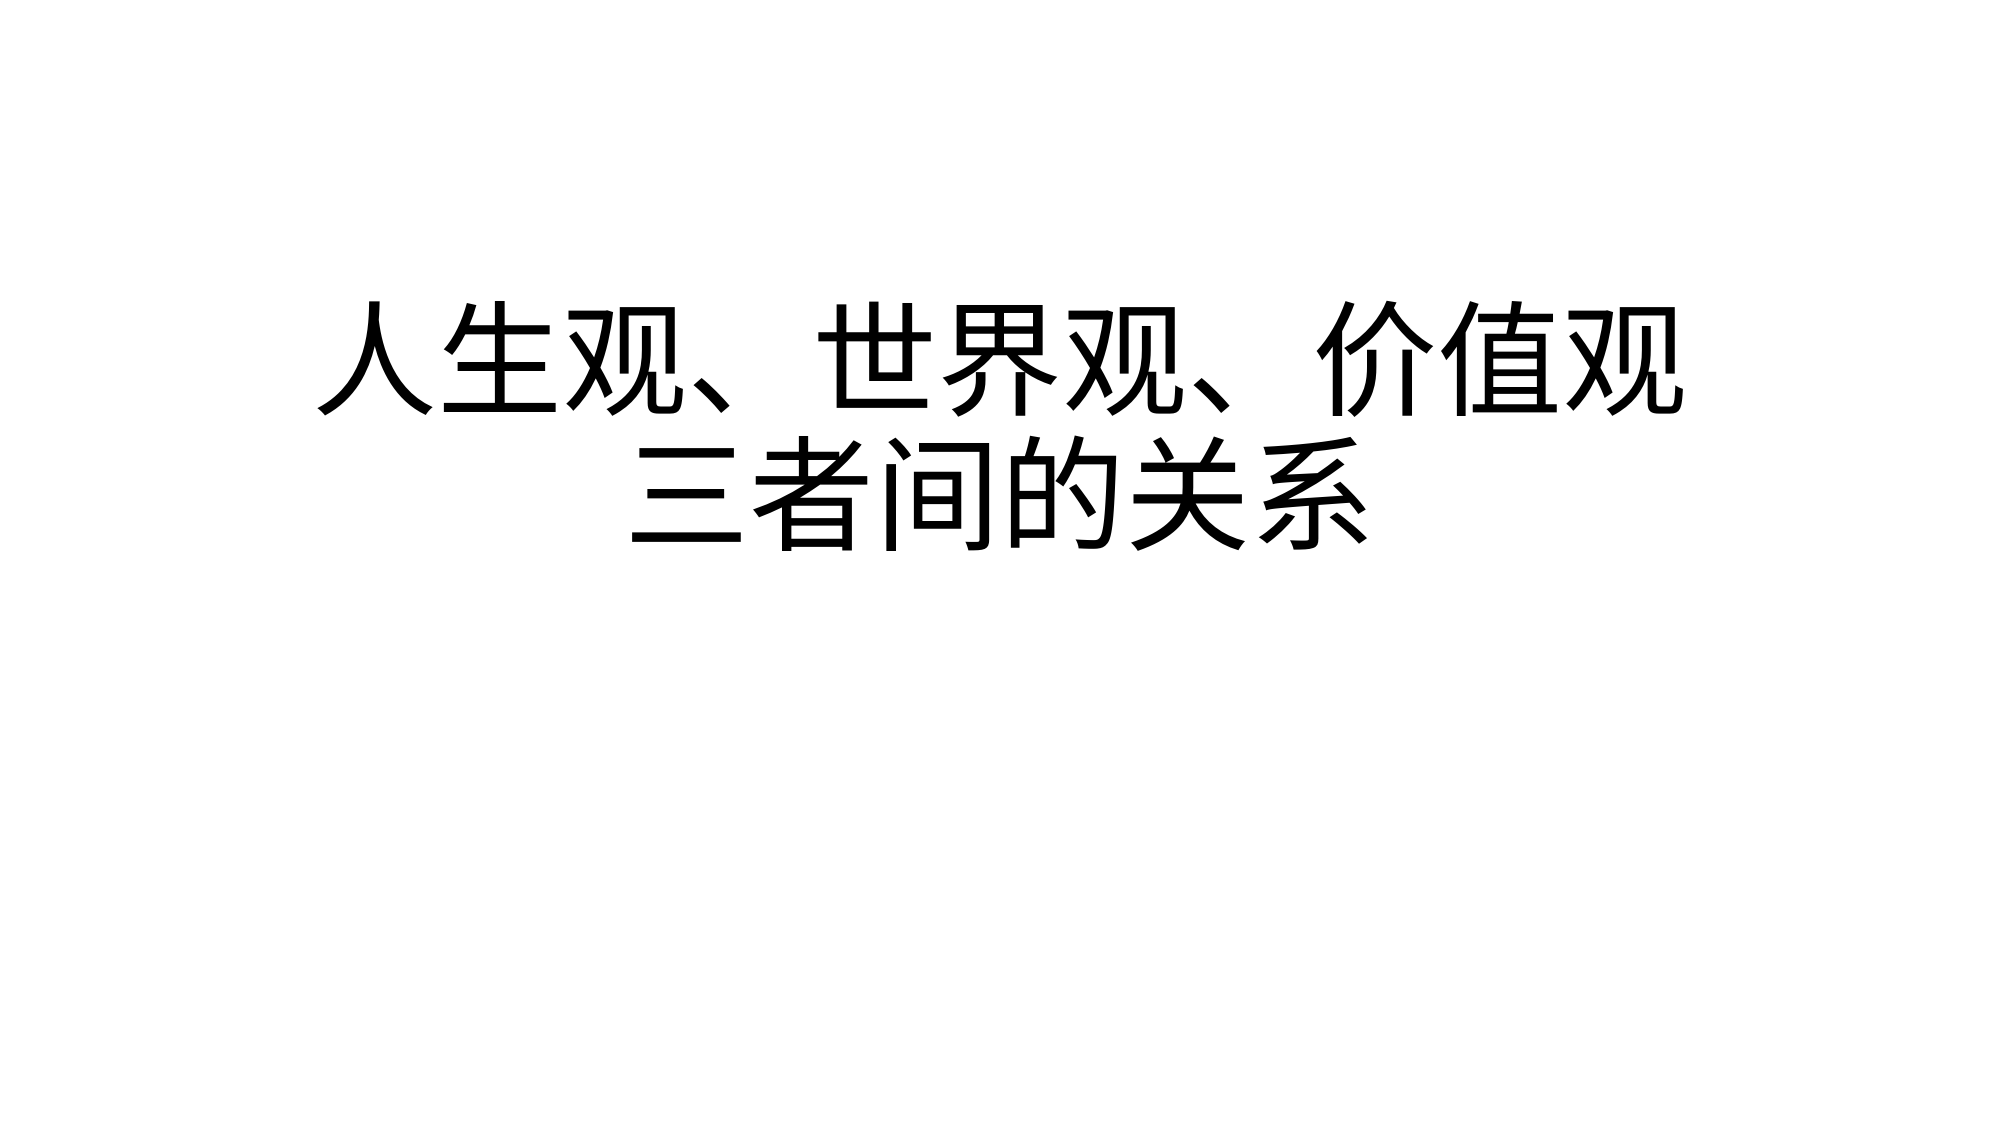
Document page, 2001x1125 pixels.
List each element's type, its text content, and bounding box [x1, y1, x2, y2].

title 人生观、世界观、价值观三者间的关系 [249, 184, 1750, 576]
